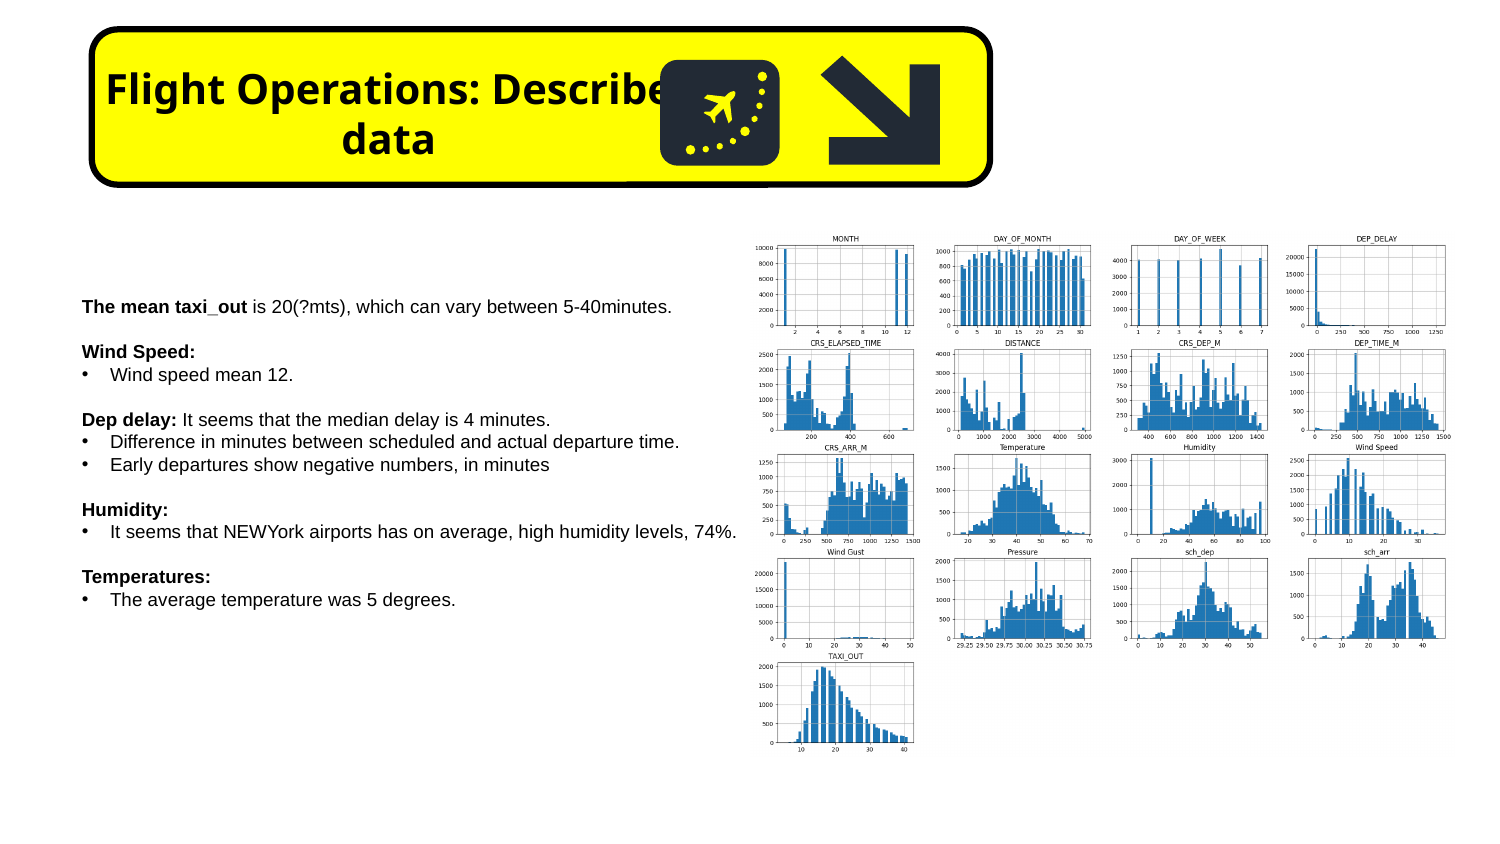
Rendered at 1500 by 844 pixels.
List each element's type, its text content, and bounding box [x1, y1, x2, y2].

text_box Flight Operations: Describe data [89, 55, 689, 171]
picture [749, 231, 1455, 758]
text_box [660, 59, 780, 166]
text_box [820, 55, 940, 165]
text_box The mean taxi_out is 20(?mts), which can vary between 5-40minutes. Wind Speed: Wind speed mean 12. Dep delay: It seems that the median delay is 4 minutes. Difference in minutes between scheduled and actual departure time. Early departures show negative numbers, in minutes Humidity: It seems that NEWYork airports has on average, high humidity levels, 74%. Temperatures: The average temperature was 5 degrees. [67, 287, 749, 753]
text_box [90, 28, 992, 186]
